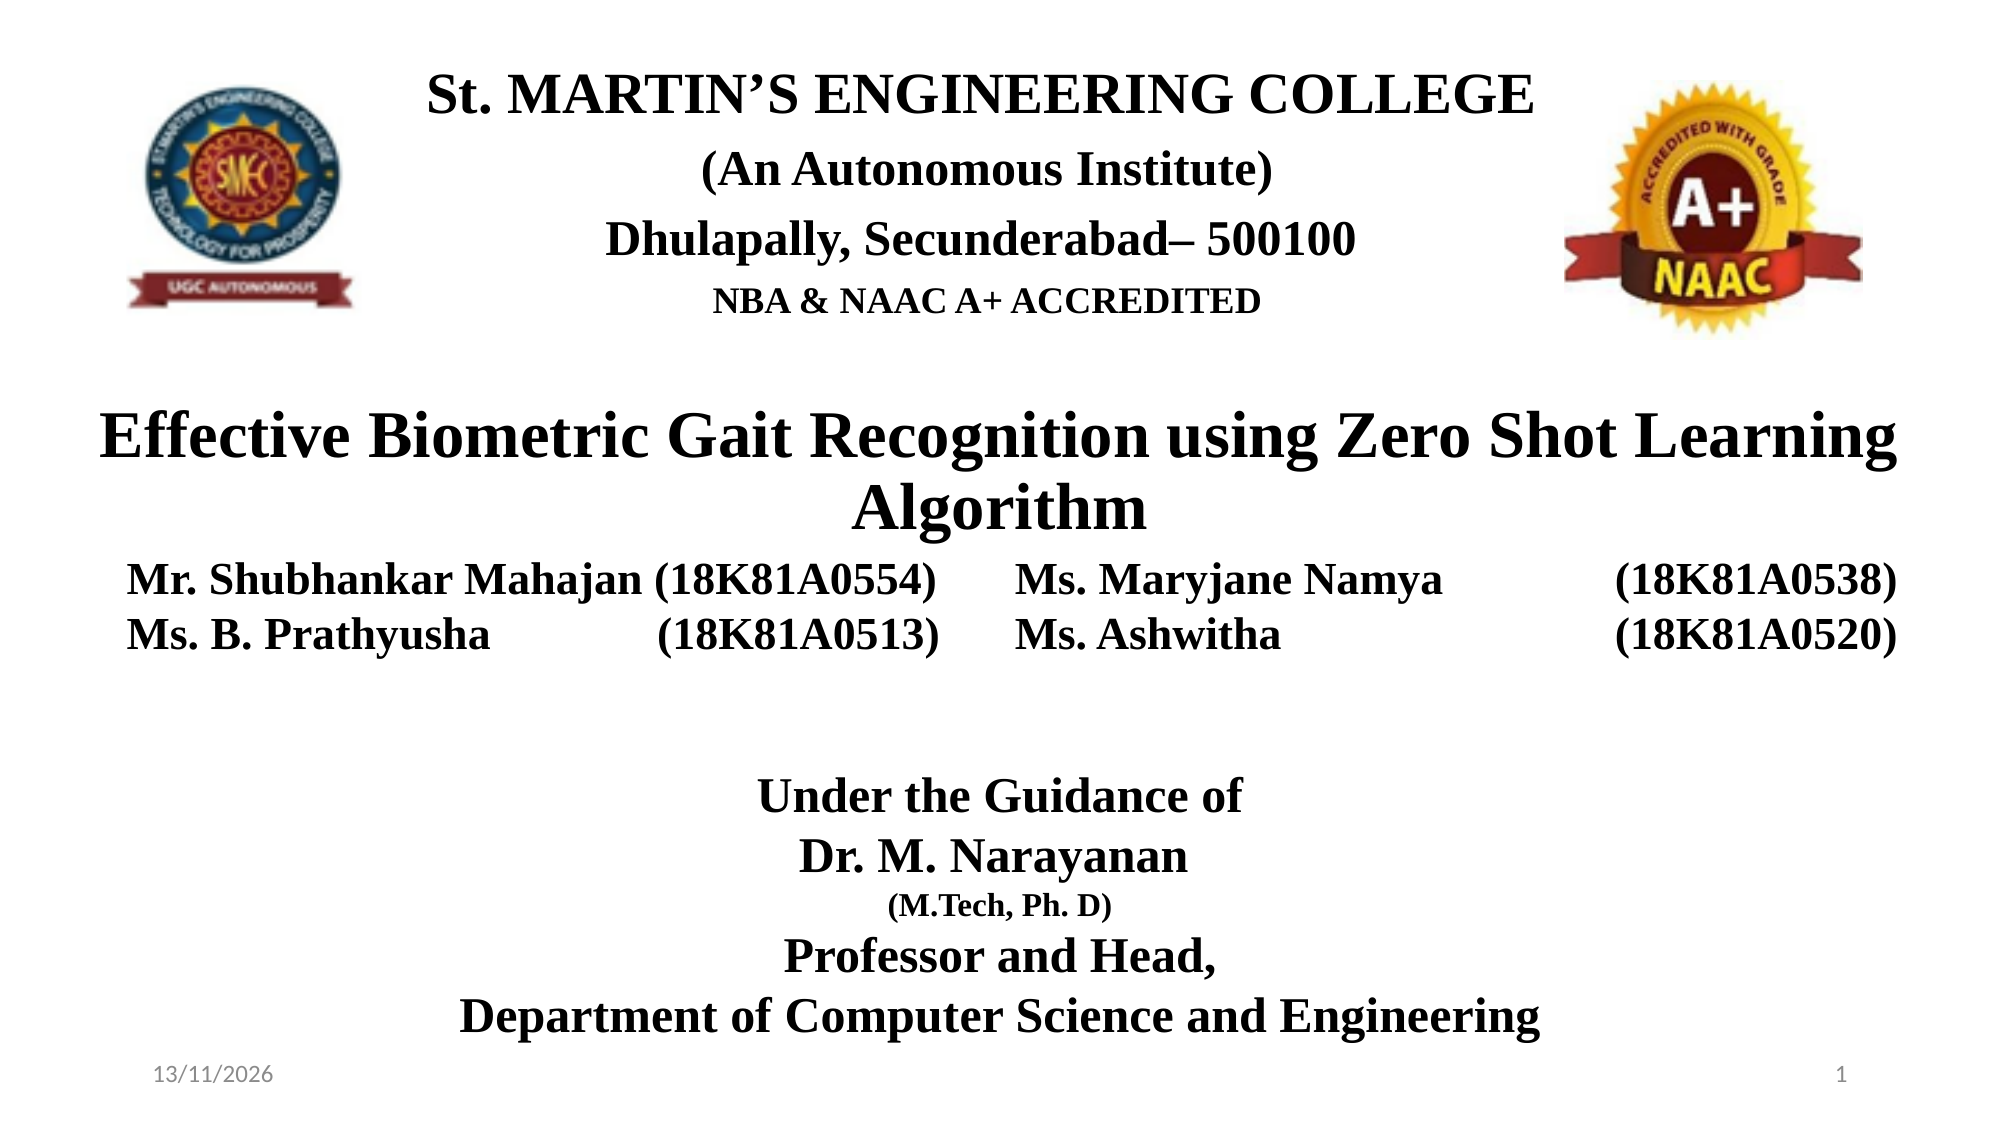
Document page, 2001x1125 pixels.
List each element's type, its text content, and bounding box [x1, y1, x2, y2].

text_box Effective Biometric Gait Recognition using Zero Shot Learning Algorithm [0, 392, 2000, 546]
text_box Under the Guidance of Dr. M. Narayanan (M.Tech, Ph. D) Professor and Head, Department of Computer Science and Engineering [414, 755, 1586, 1051]
text_box Mr. Shubhankar Mahajan (18K81A0554) Ms. B. Prathyusha (18K81A0513) [111, 546, 999, 667]
slide_number 1 [1412, 1042, 1863, 1103]
text_box Ms. Maryjane Namya (18K81A0538) Ms. Ashwitha (18K81A0520) [999, 541, 1965, 722]
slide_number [137, 1042, 588, 1103]
text_box St. MARTIN’S ENGINEERING COLLEGE (An Autonomous Institute) Dhulapally, Secunderabad– 500100 NBA & NAAC A+ ACCREDITED [400, 47, 1565, 329]
picture [1564, 80, 1863, 340]
picture [124, 80, 365, 318]
